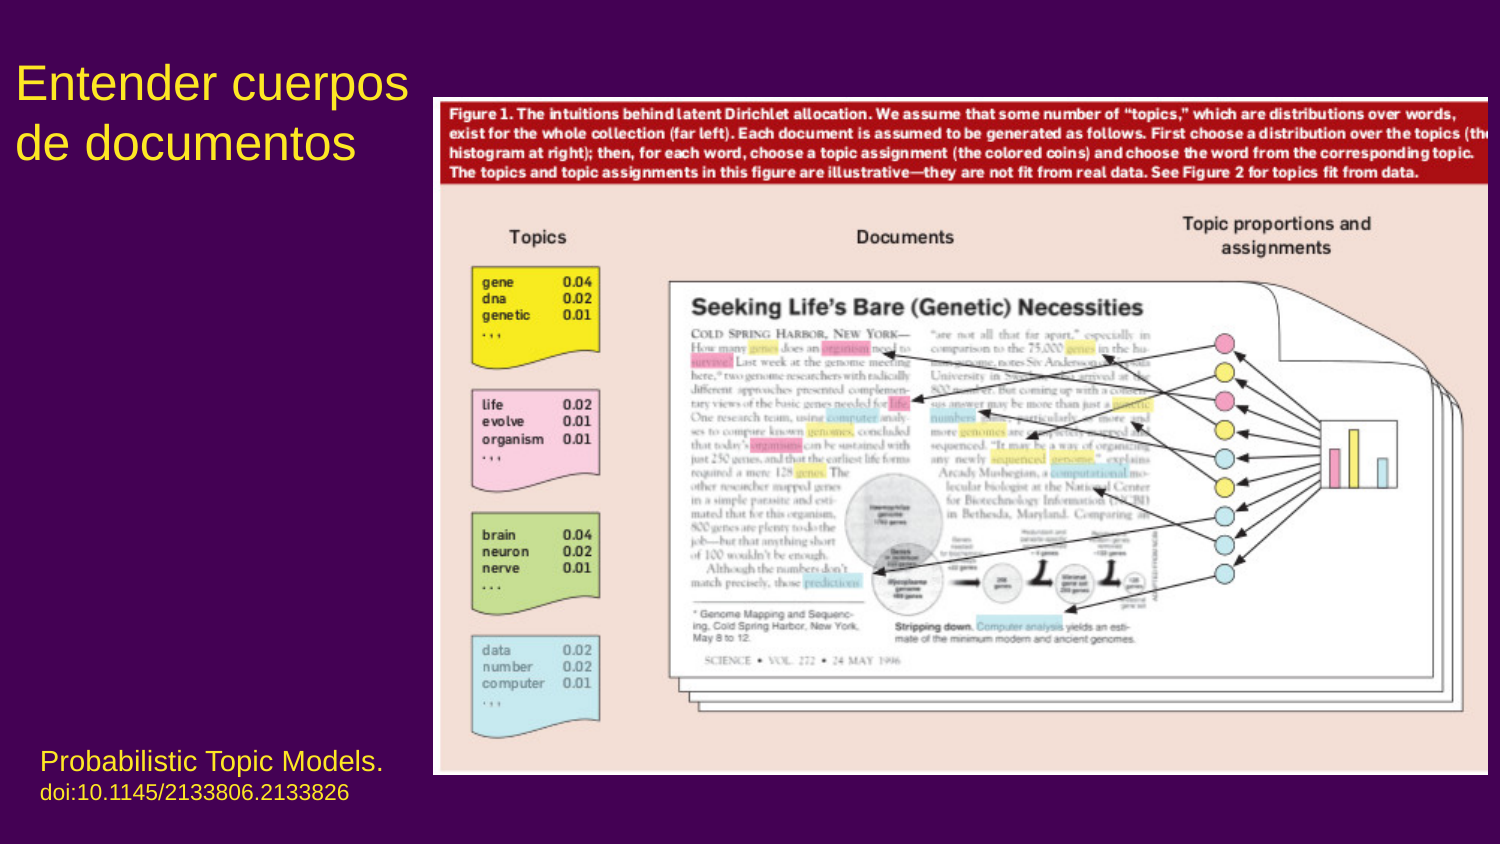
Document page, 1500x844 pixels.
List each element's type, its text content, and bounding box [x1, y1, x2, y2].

picture [433, 97, 1488, 775]
text_box Probabilistic Topic Models. doi:10.1145/2133806.2133826 [24, 727, 538, 813]
text_box Entender cuerpos de documentos [0, 35, 445, 167]
